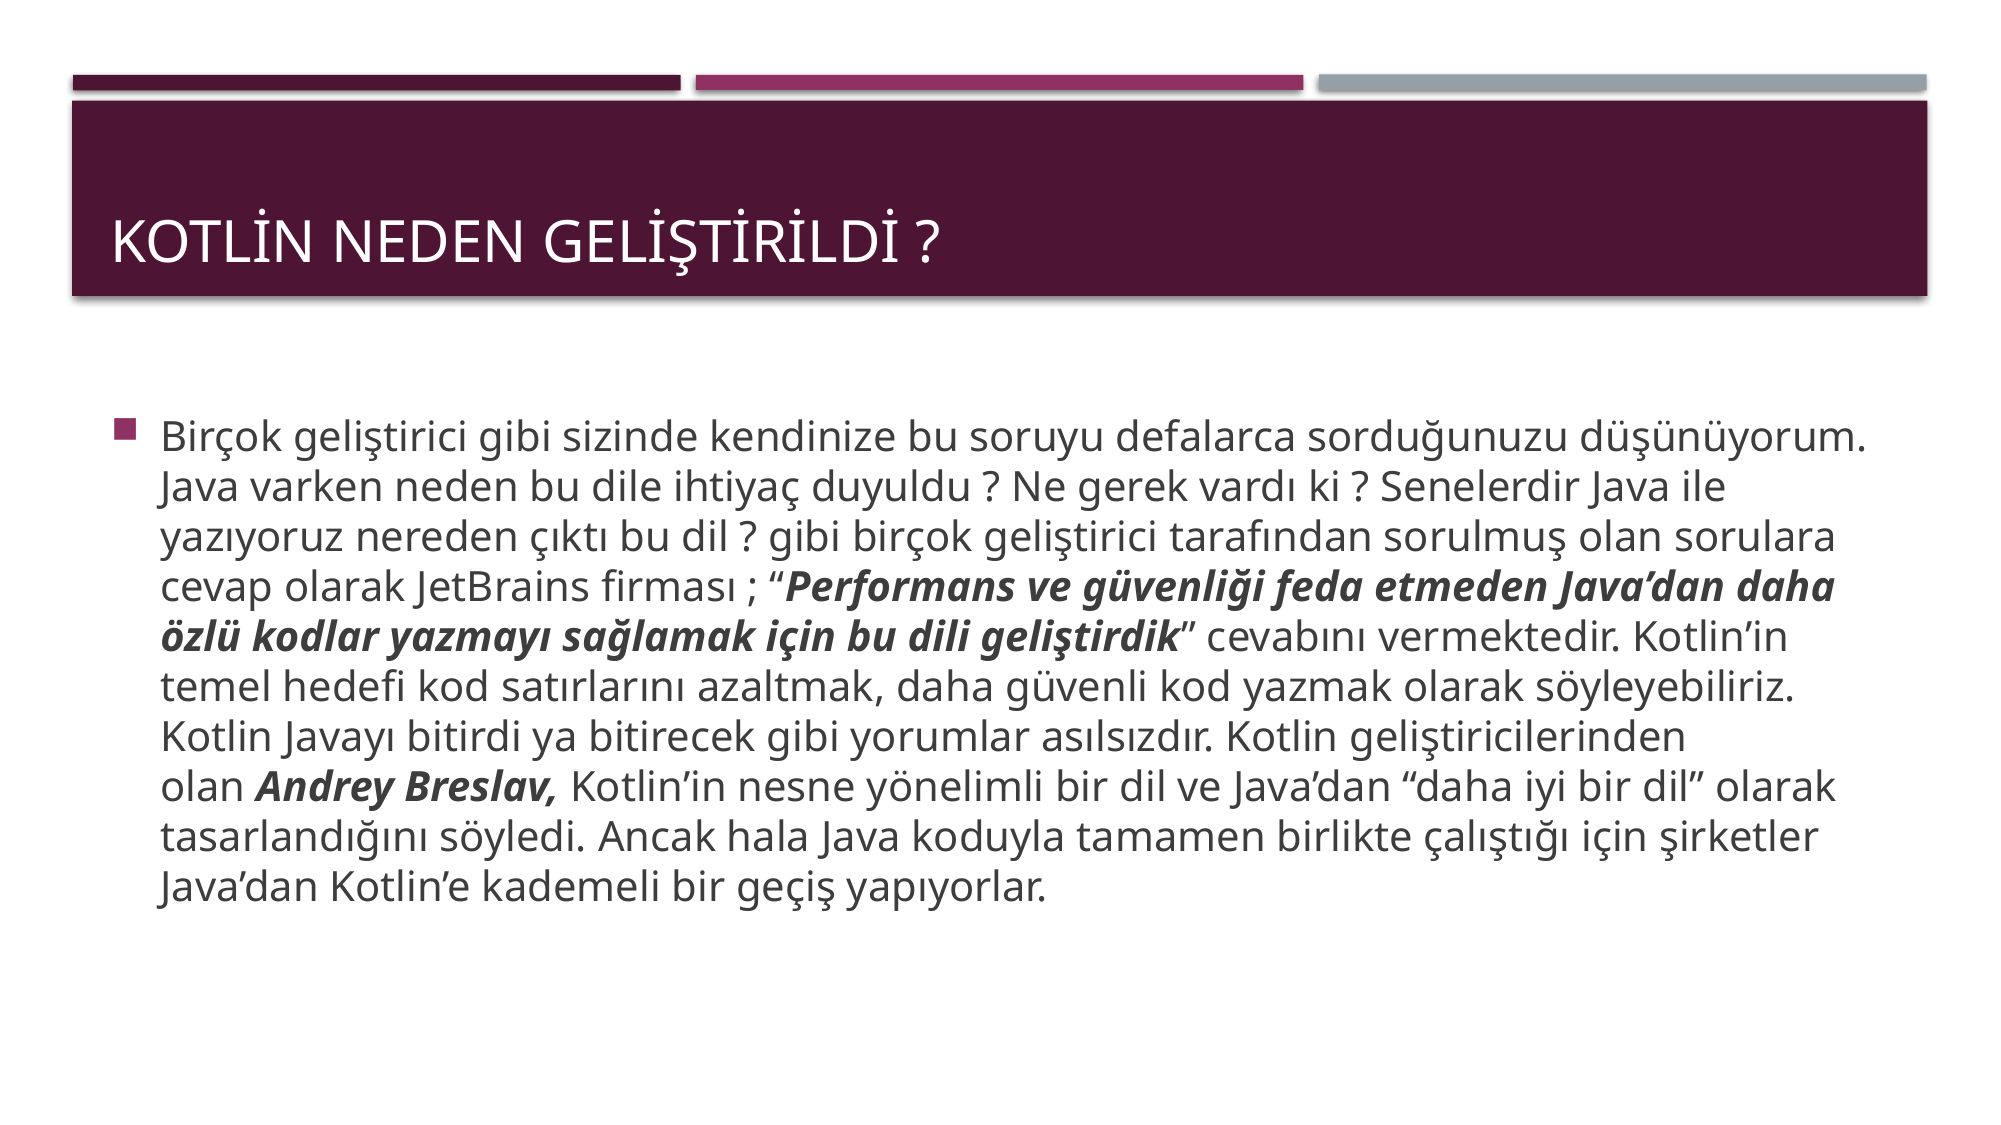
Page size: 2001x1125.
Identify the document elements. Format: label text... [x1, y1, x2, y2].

title KOTLİN NEDEN GELİŞTİRİLDİ ? [95, 115, 1905, 282]
list Birçok geliştirici gibi sizinde kendinize bu soruyu defalarca sorduğunuzu düşünüyorum. Java varken neden bu dile ihtiyaç duyuldu ? Ne gerek vardı ki ? Senelerdir Java ile yazıyoruz nereden çıktı bu dil ? gibi birçok geliştirici tarafından sorulmuş olan sorulara cevap olarak JetBrains firması ; “Performans ve güvenliği feda etmeden Java’dan daha özlü kodlar yazmayı sağlamak için bu dili geliştirdik” cevabını vermektedir. Kotlin’in temel hedefi kod satırlarını azaltmak, daha güvenli kod yazmak olarak söyleyebiliriz. Kotlin Javayı bitirdi ya bitirecek gibi yorumlar asılsızdır. Kotlin geliştiricilerinden olan Andrey Breslav, Kotlin’in nesne yönelimli bir dil ve Java’dan “daha iyi bir dil” olarak tasarlandığını söyledi. Ancak hala Java koduyla tamamen birlikte çalıştığı için şirketler Java’dan Kotlin’e kademeli bir geçiş yapıyorlar. [95, 357, 1905, 962]
